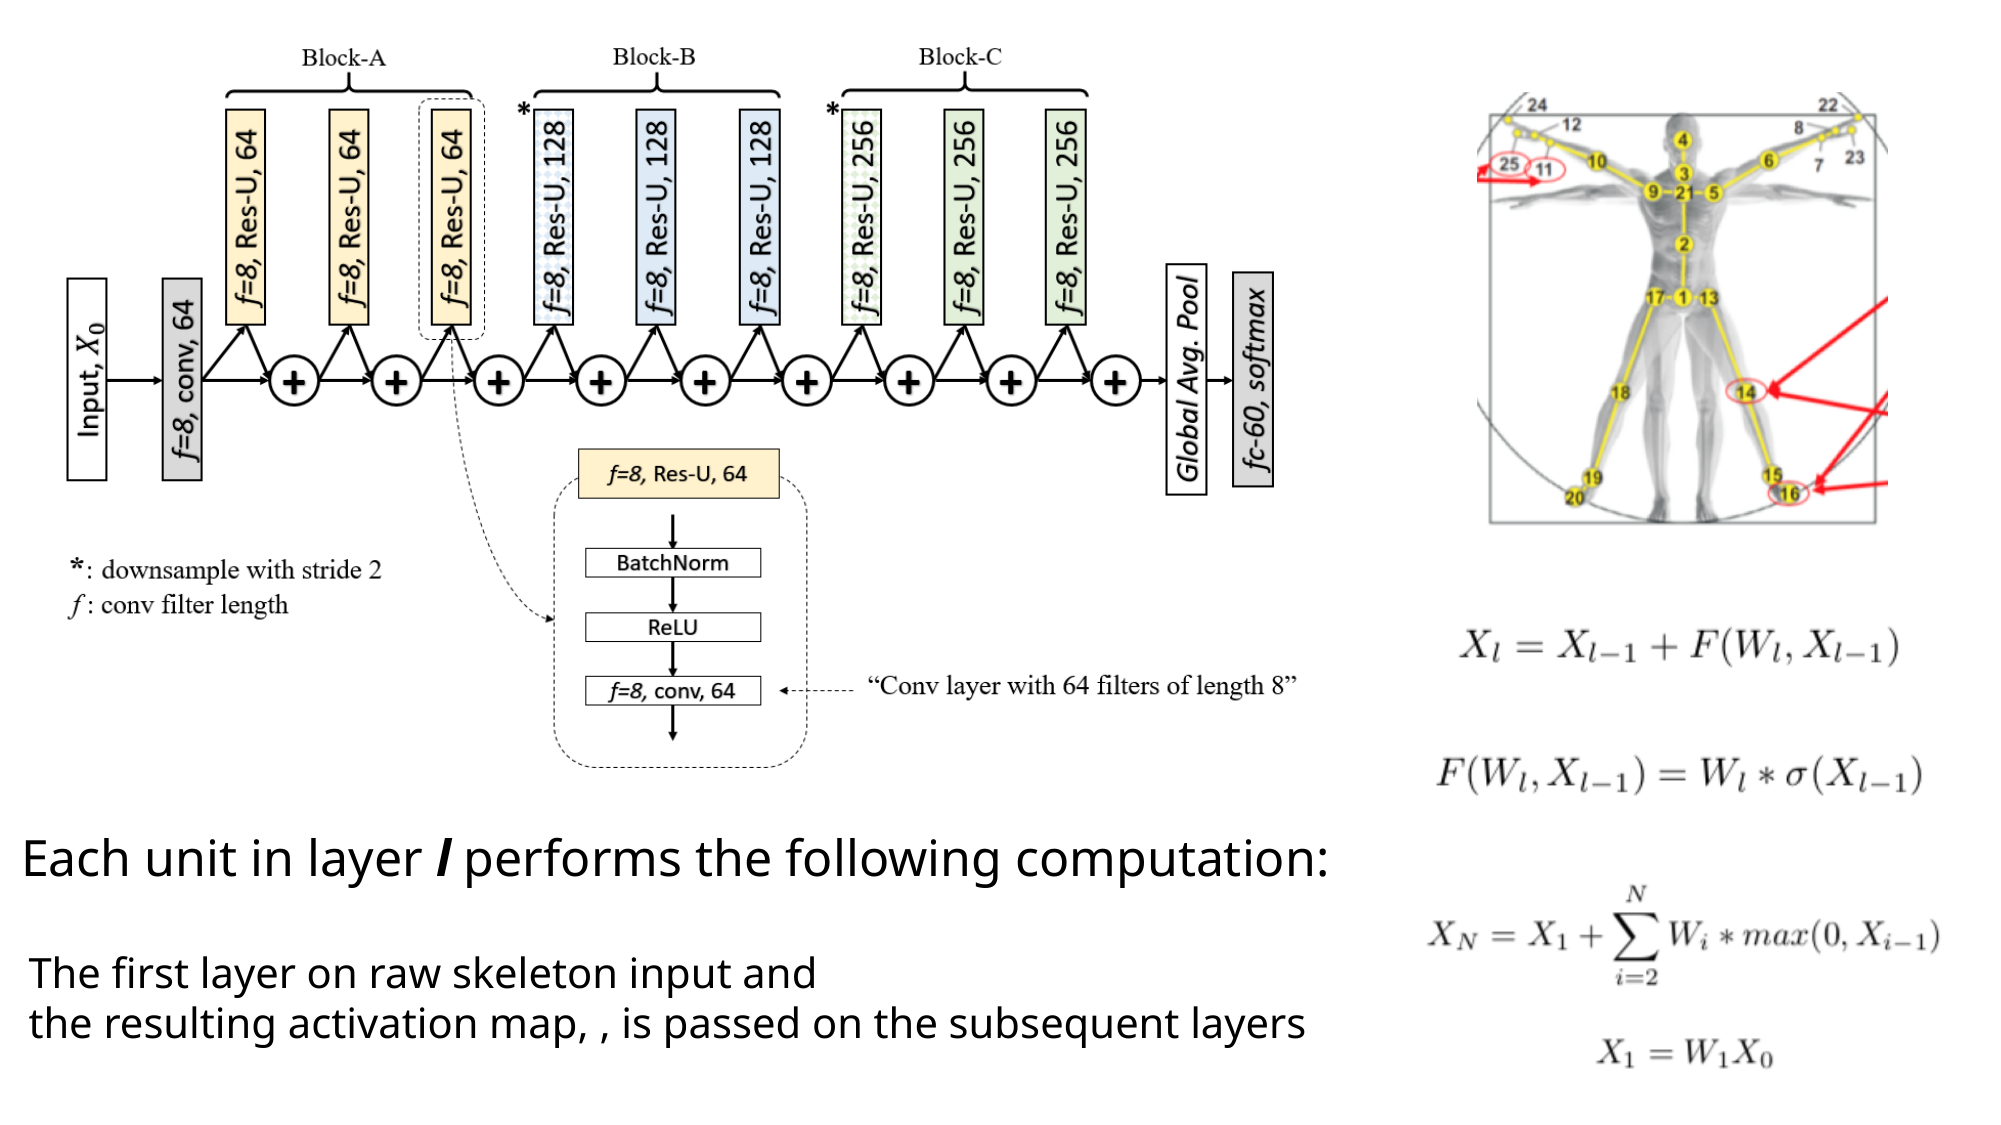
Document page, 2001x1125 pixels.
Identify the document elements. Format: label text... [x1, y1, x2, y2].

picture [1409, 865, 1956, 1077]
text_box Each unit in layer l performs the following computation: [6, 818, 1358, 939]
picture [1477, 92, 1888, 533]
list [44, 39, 1318, 769]
picture [1417, 601, 1948, 819]
